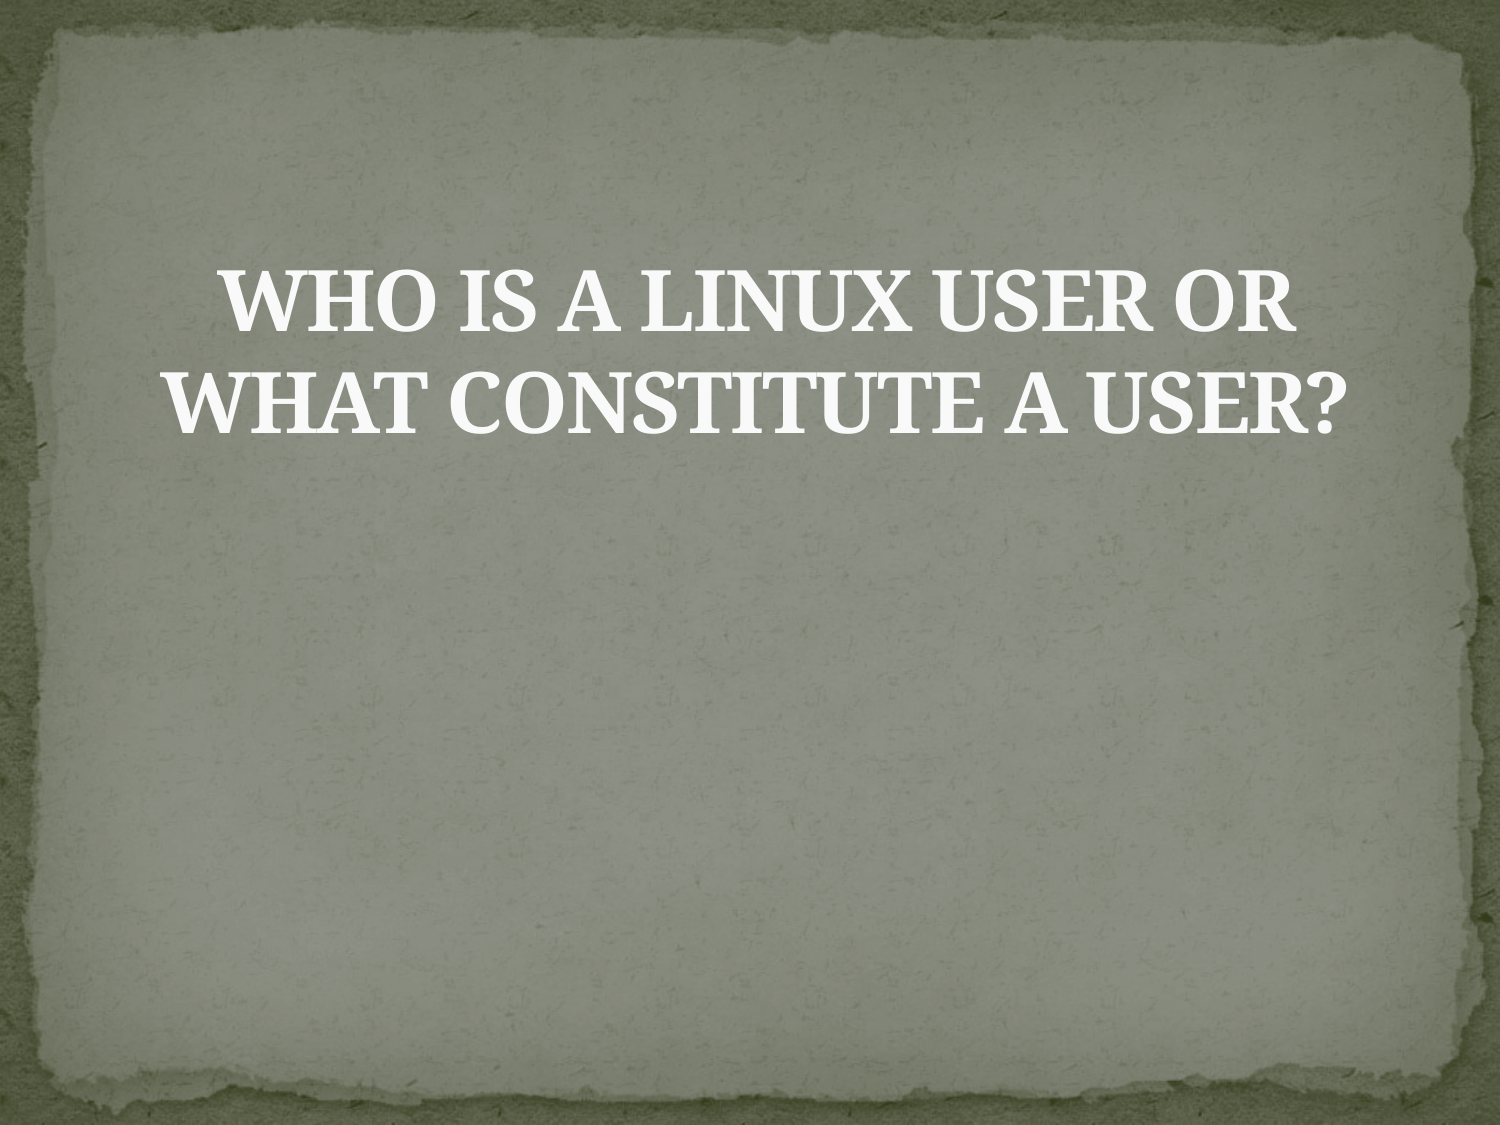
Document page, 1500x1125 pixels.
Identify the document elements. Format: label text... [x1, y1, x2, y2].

title WHO IS A LINUX USER OR WHAT CONSTITUTE A USER? [74, 235, 1438, 561]
